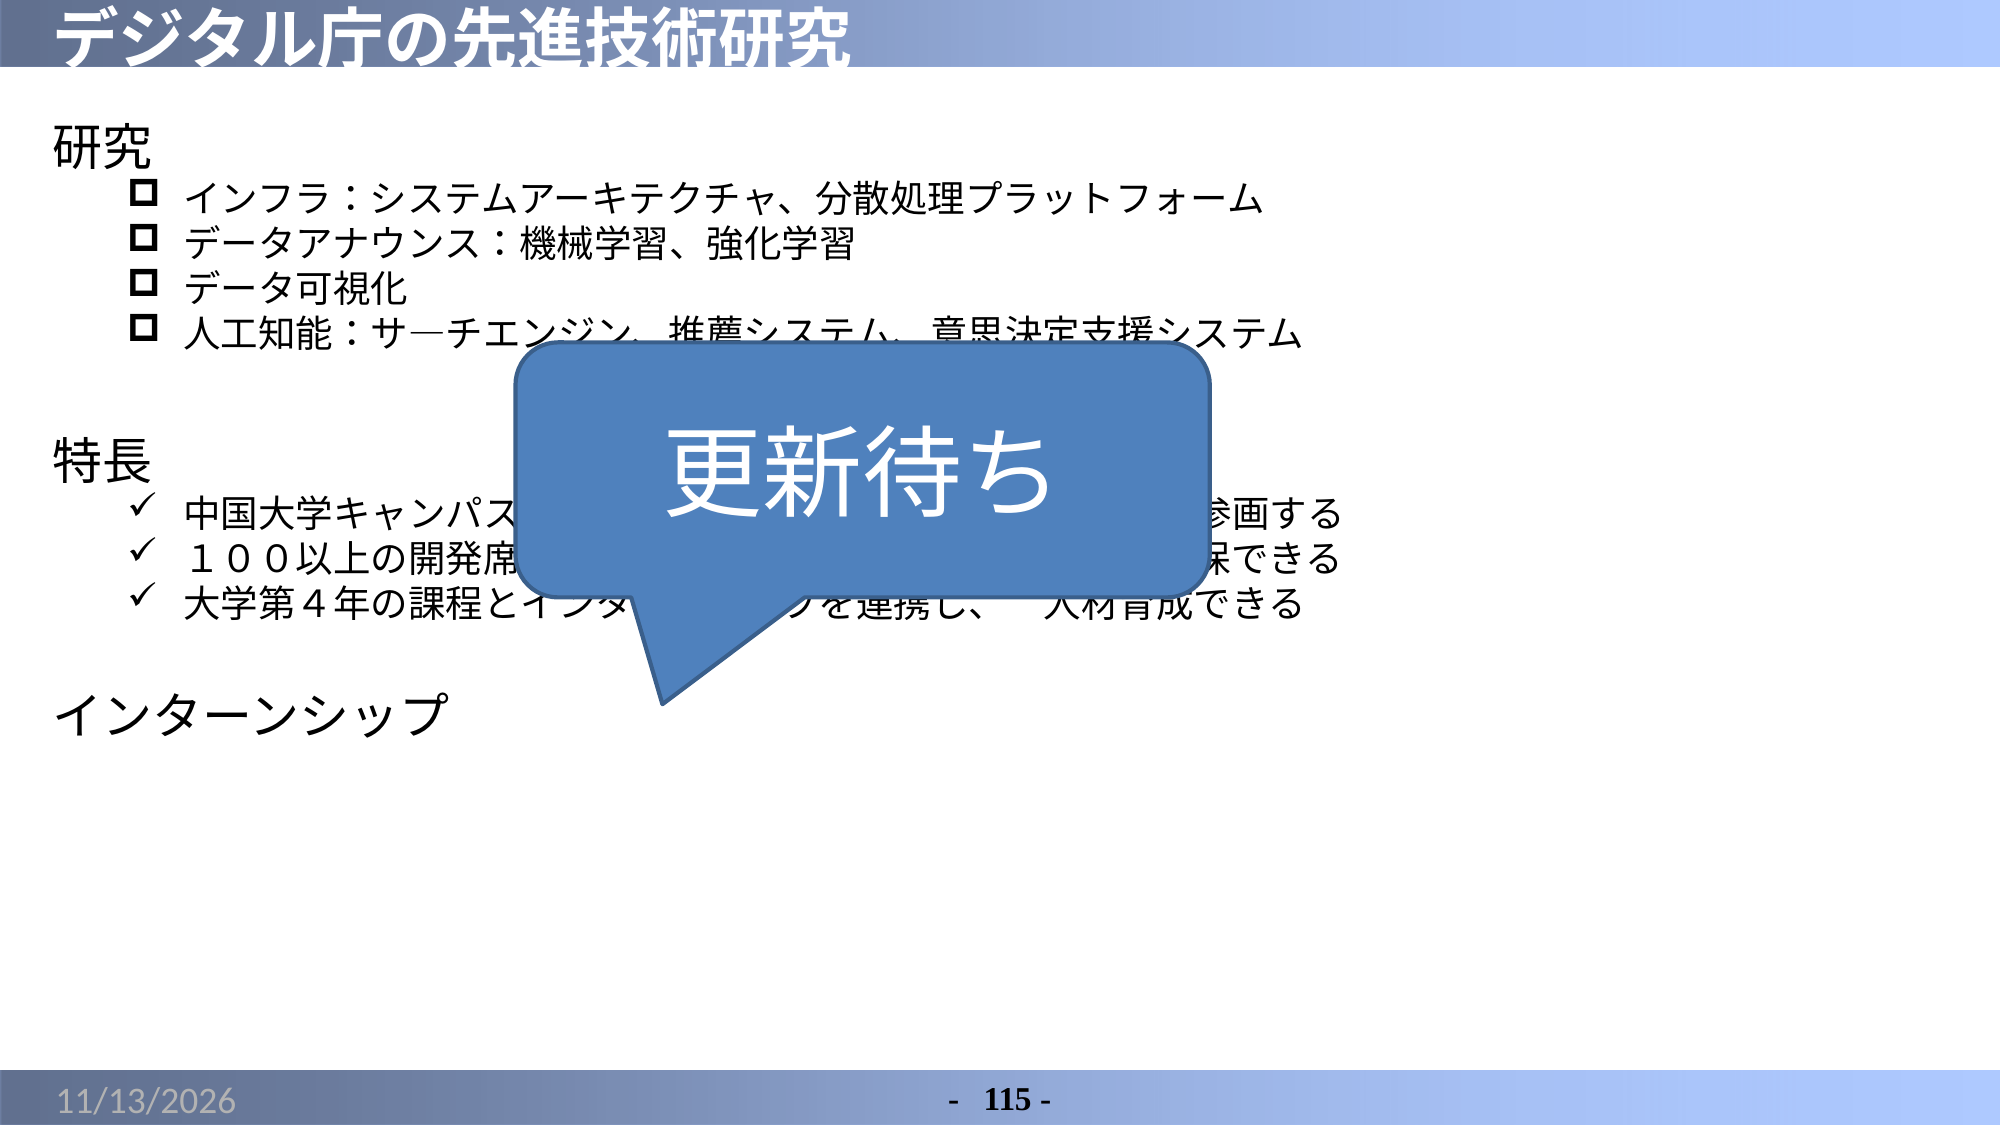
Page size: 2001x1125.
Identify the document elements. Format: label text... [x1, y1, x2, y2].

title デジタル庁の先進技術研究 [52, 0, 1946, 78]
slide_number - 115 - [934, 1078, 1063, 1117]
text_box 更新待ち [513, 340, 1212, 707]
list 研究 インフラ：システムアーキテクチャ、分散処理プラットフォーム データアナウンス：機械学習、強化学習 データ可視化 人工知能：サ—チエンジン、推薦システム、意思決定支援システム 特長 中国大学キャンパスに設置し、博士号の教授は研究チームに参画する １００以上の開発席とインターンシップ席を確保し、人材確保できる 大学第４年の課程とインターンシップを連携し、 人材育成できる インターンシップ [52, 115, 1946, 812]
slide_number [55, 1076, 516, 1122]
